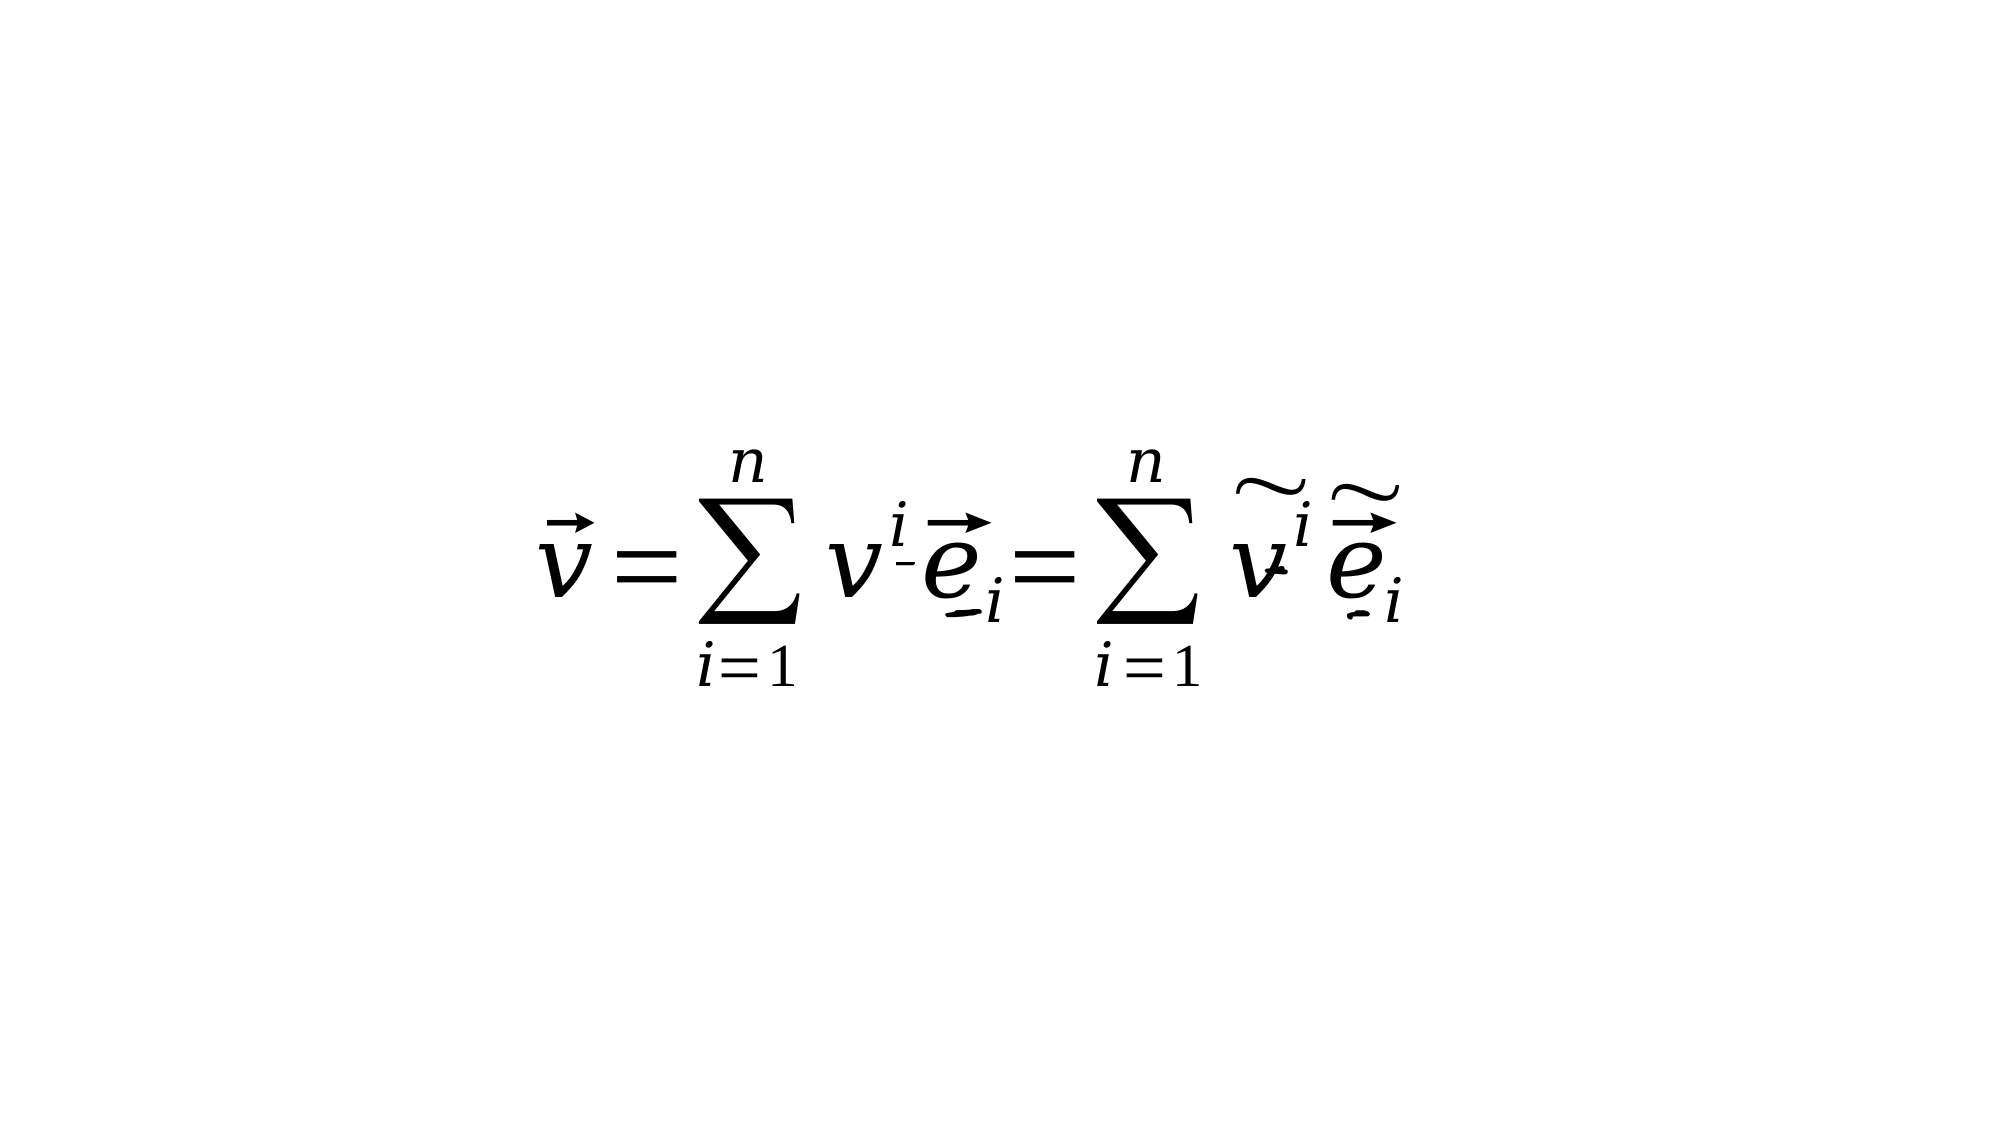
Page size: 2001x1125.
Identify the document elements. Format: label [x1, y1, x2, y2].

picture [896, 562, 1379, 628]
